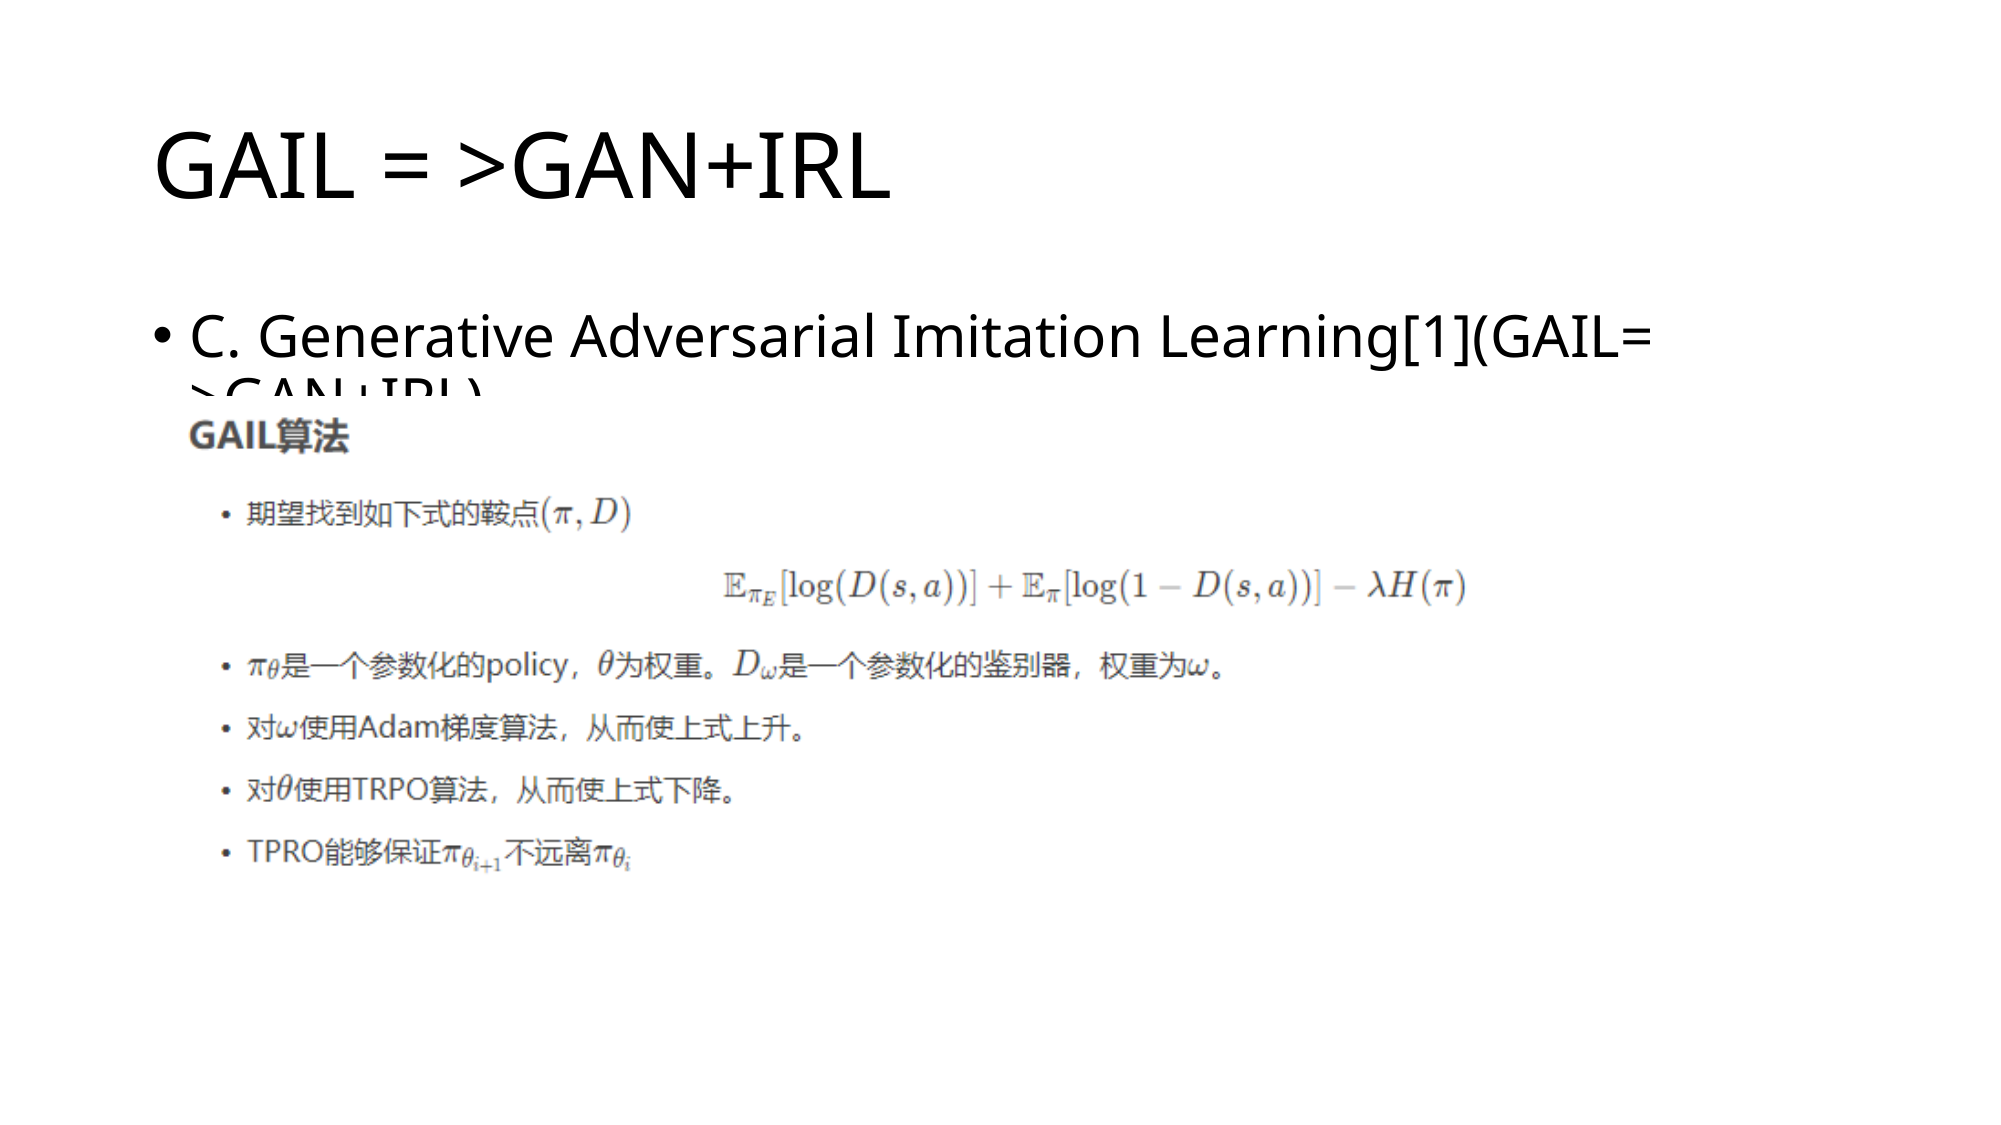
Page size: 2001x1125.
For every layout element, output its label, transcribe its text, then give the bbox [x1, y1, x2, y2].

picture [178, 396, 1589, 941]
title GAIL = >GAN+IRL [137, 59, 1863, 278]
list C. Generative Adversarial Imitation Learning[1](GAIL= >GAN+IRL) [137, 299, 1863, 1014]
